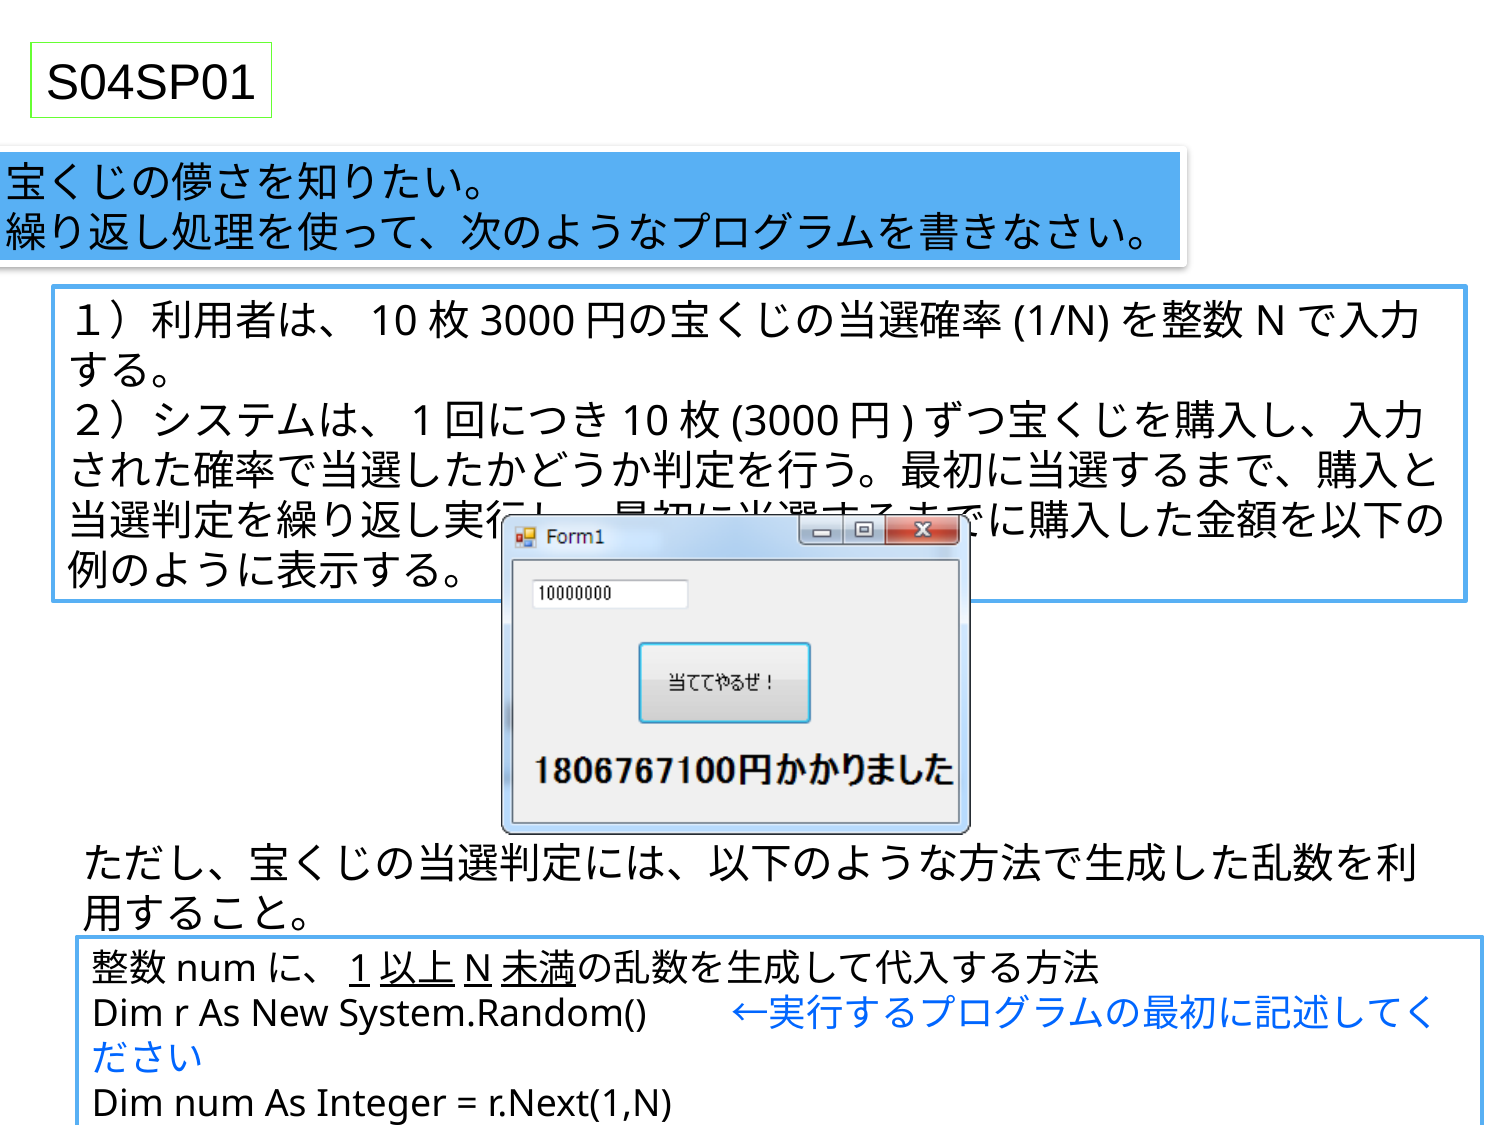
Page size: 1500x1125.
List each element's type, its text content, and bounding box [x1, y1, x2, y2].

text_box 整数numに、1以上N未満の乱数を生成して代入する方法 Dim r As New System.Random() ←実行するプログラムの最初に記述してください Dim num As Integer = r.Next(1,N) [75, 935, 1484, 1125]
text_box 宝くじの儚さを知りたい。 繰り返し処理を使って、次のようなプログラムを書きなさい。 [0, 146, 1187, 267]
text_box S04SP01 [31, 42, 272, 118]
text_box １）利用者は、10枚3000円の宝くじの当選確率(1/N)を整数Nで入力する。 ２）システムは、1回につき10枚(3000円)ずつ宝くじを購入し、入力された確率で当選したかどうか判定を行う。最初に当選するまで、購入と当選判定を繰り返し実行し、最初に当選するまでに購入した金額を以下の例のように表示する。 [51, 284, 1468, 603]
text_box ただし、宝くじの当選判定には、以下のような方法で生成した乱数を利用すること。 [67, 829, 1462, 945]
picture [501, 513, 971, 835]
